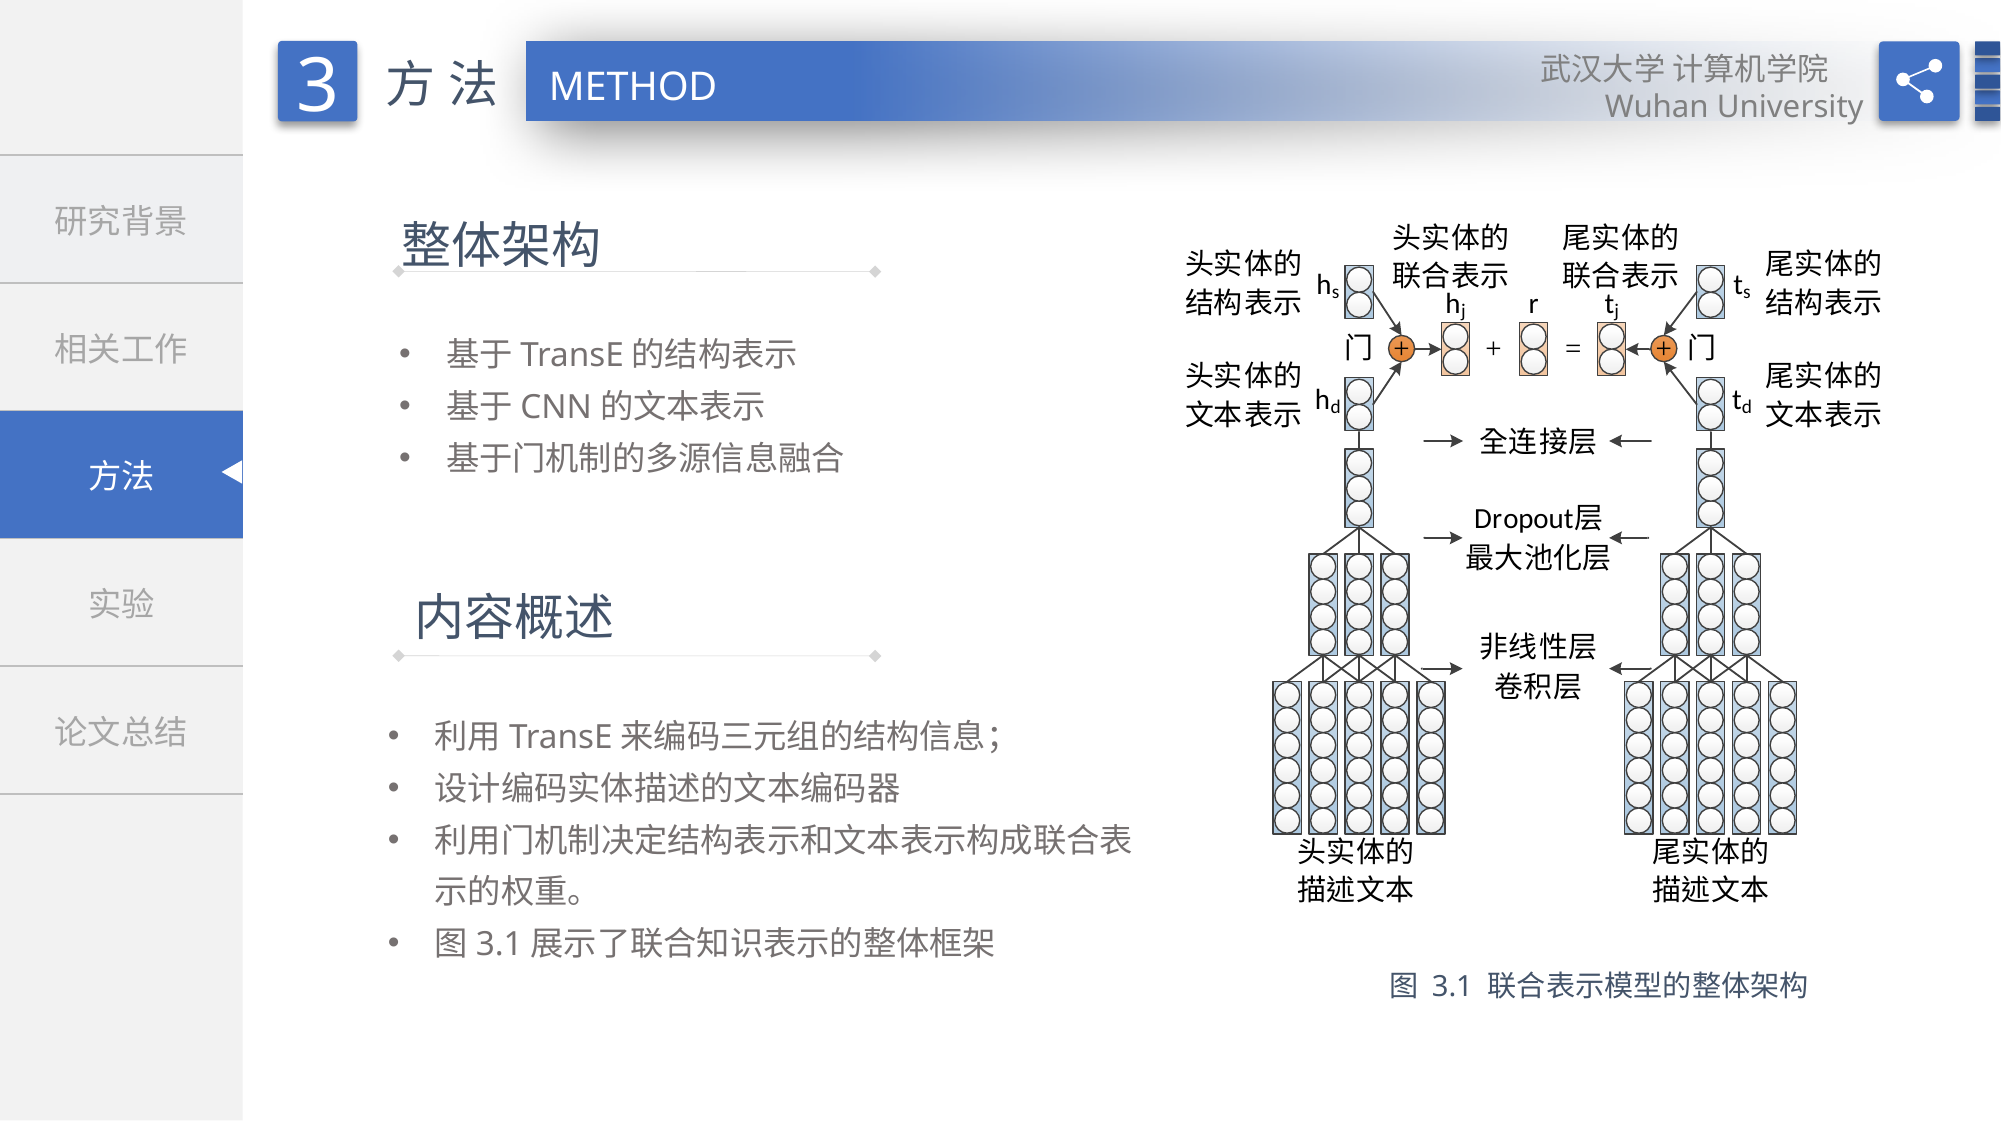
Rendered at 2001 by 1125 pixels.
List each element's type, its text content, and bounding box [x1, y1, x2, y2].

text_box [1162, 208, 1904, 911]
text_box 整体架构 [386, 188, 617, 273]
text_box 图 3.1 联合表示模型的整体架构 [1374, 949, 1838, 1011]
text_box 基于TransE的结构表示 基于CNN的文本表示 基于门机制的多源信息融合 [384, 273, 1161, 485]
text_box 内容概述 [399, 559, 630, 653]
text_box 利用TransE来编码三元组的结构信息； 设计编码实体描述的文本编码器 利用门机制决定结构表示和文本表示构成联合表示的权重。 图3.1展示了联合知识表示的整体框架 [372, 655, 1150, 970]
